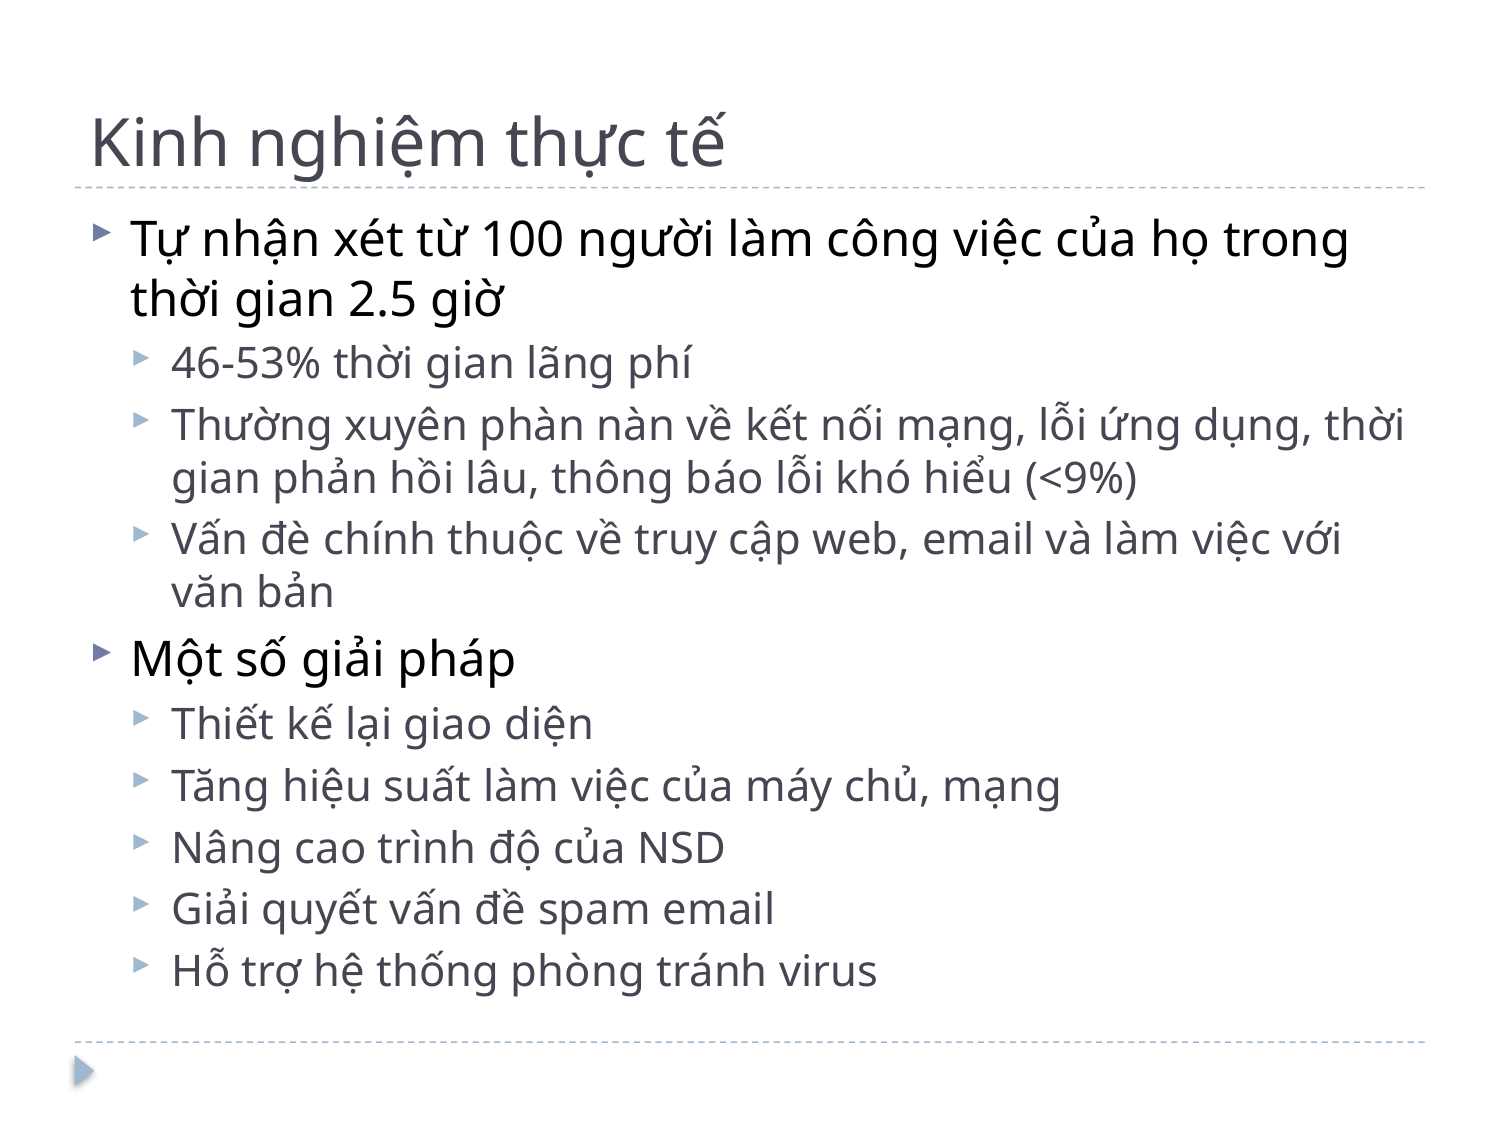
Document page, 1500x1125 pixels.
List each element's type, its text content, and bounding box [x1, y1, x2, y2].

list Tự nhận xét từ 100 người làm công việc của họ trong thời gian 2.5 giờ 46-53% thời gian lãng phí Thường xuyên phàn nàn về kết nối mạng, lỗi ứng dụng, thời gian phản hồi lâu, thông báo lỗi khó hiểu (<9%) Vấn đè chính thuộc về truy cập web, email và làm việc với văn bản Một số giải pháp Thiết kế lại giao diện Tăng hiệu suất làm việc của máy chủ, mạng Nâng cao trình độ của NSD Giải quyết vấn đề spam email Hỗ trợ hệ thống phòng tránh virus [75, 200, 1425, 1010]
title Kinh nghiệm thực tế [75, 24, 1425, 188]
